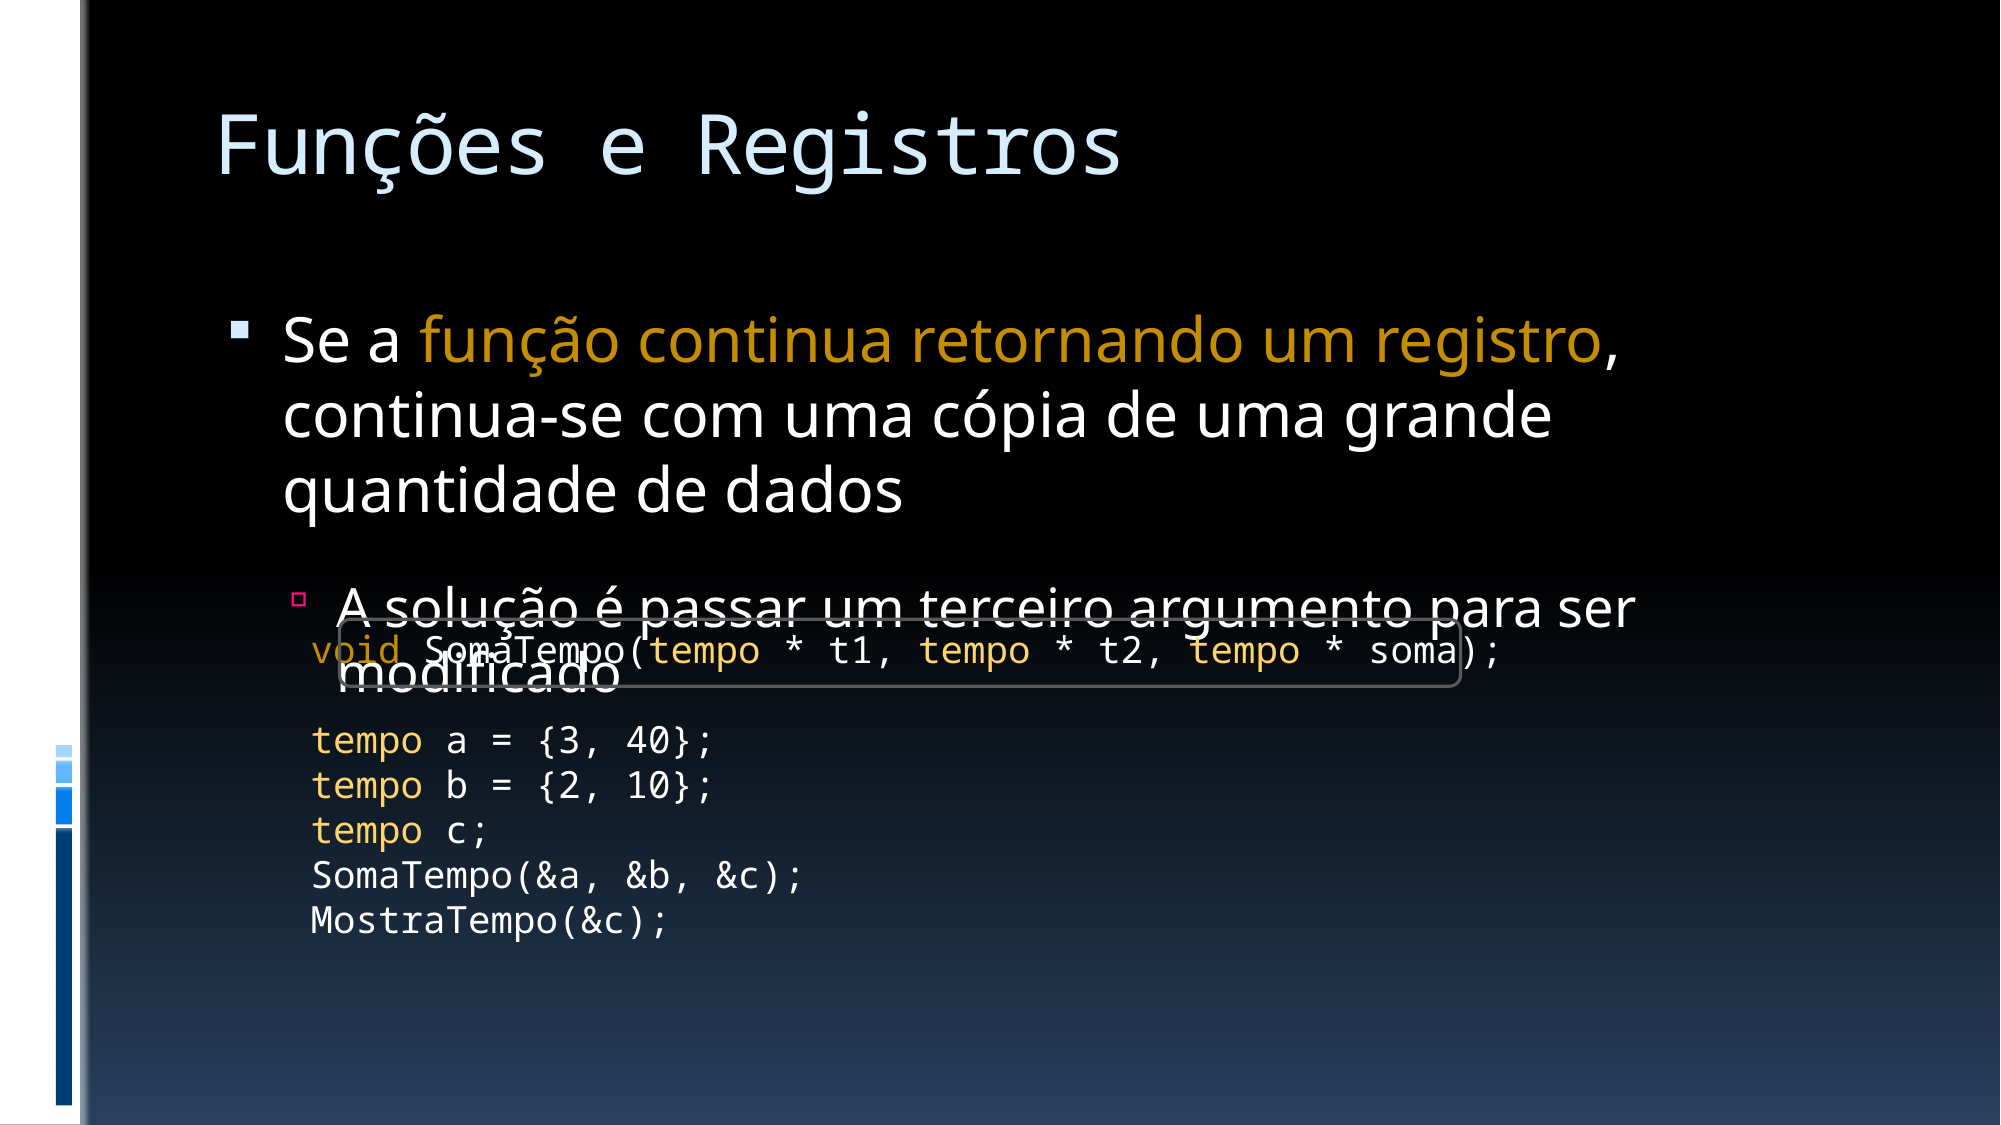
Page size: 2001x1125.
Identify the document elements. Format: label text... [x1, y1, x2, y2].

title Funções e Registros [200, 83, 1900, 234]
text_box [339, 618, 1473, 953]
list Se a função continua retornando um registro, continua-se com uma cópia de uma grande quantidade de dados A solução é passar um terceiro argumento para ser modificado [200, 292, 1900, 1043]
